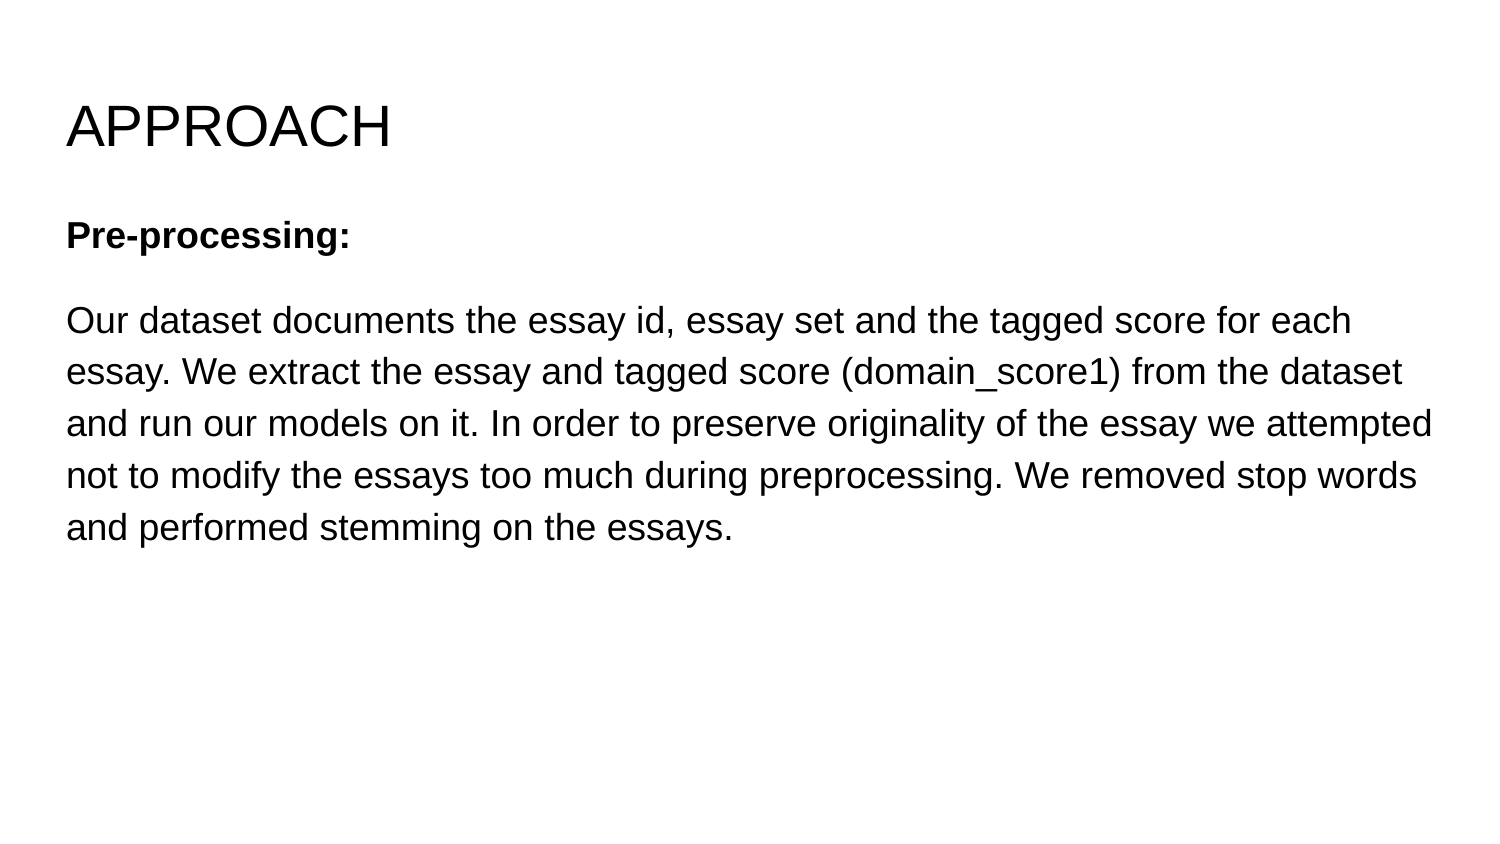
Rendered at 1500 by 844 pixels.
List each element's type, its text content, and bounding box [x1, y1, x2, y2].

list Pre-processing: Our dataset documents the essay id, essay set and the tagged score for each essay. We extract the essay and tagged score (domain_score1) from the dataset and run our models on it. In order to preserve originality of the essay we attempted not to modify the essays too much during preprocessing. We removed stop words and performed stemming on the essays. [51, 189, 1449, 750]
title APPROACH [51, 72, 1449, 167]
